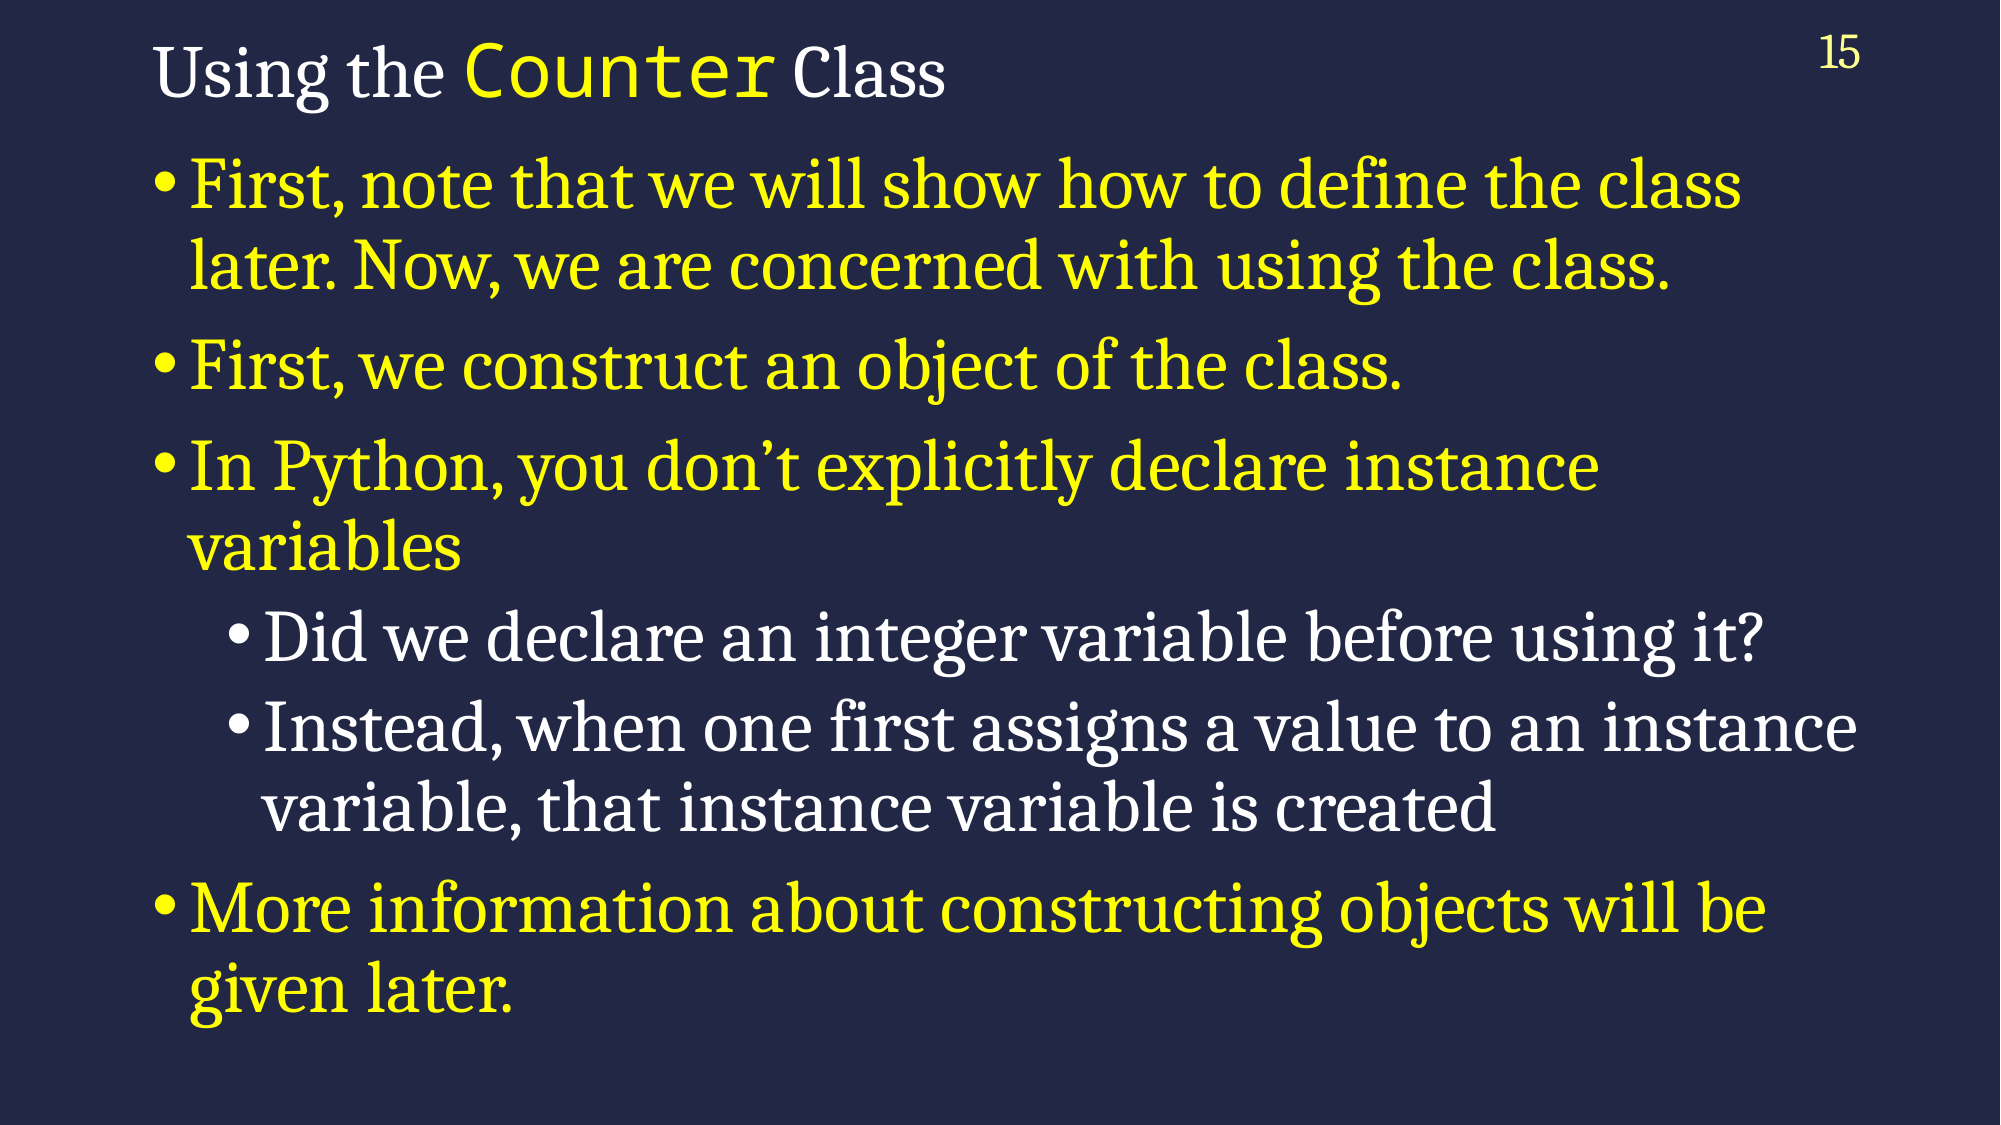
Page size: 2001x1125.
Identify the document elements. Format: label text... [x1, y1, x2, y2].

title Using the Counter Class [137, 22, 1877, 125]
list First, note that we will show how to define the class later. Now, we are concerned with using the class. First, we construct an object of the class. In Python, you don’t explicitly declare instance variables Did we declare an integer variable before using it? Instead, when one first assigns a value to an instance variable, that instance variable is created More information about constructing objects will be given later. [137, 137, 1877, 1038]
slide_number 15 [1760, 18, 1877, 79]
